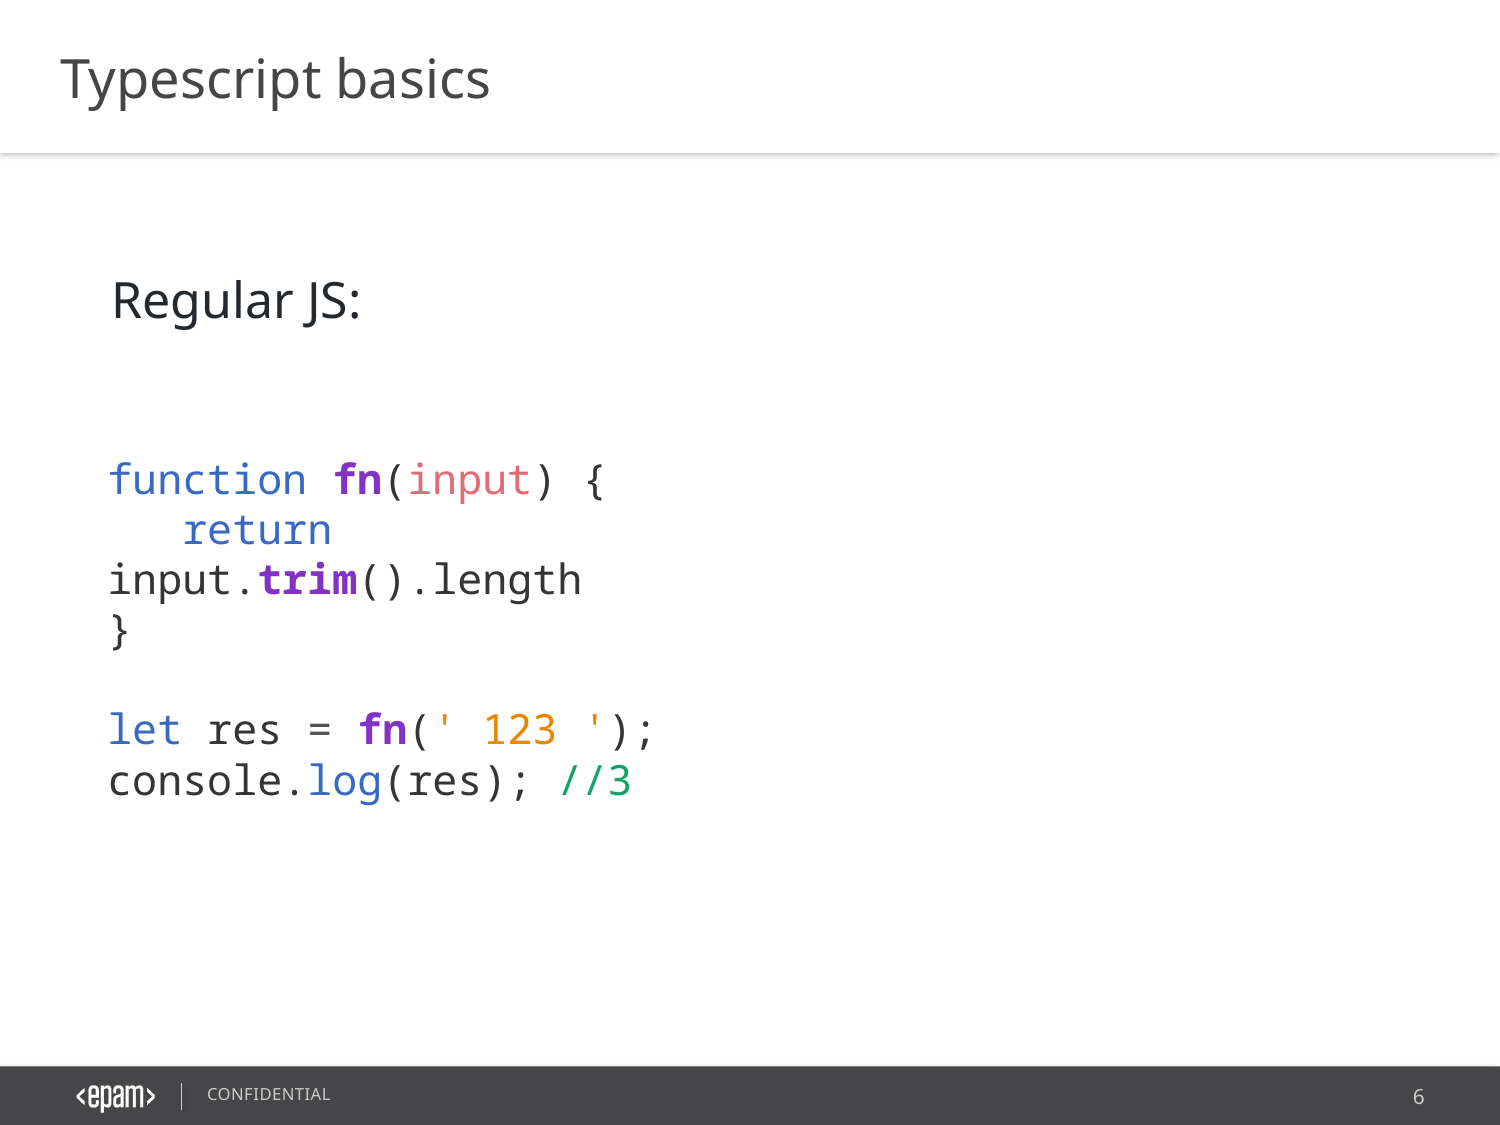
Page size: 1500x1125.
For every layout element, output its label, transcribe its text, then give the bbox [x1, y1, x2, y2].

picture [76, 1085, 155, 1113]
list Typescript basics [0, 0, 1500, 153]
text_box function fn(input) { return input.trim().length } let res = fn(' 123 '); console.log(res); //3 [92, 445, 843, 811]
text_box Regular JS: [96, 261, 377, 337]
